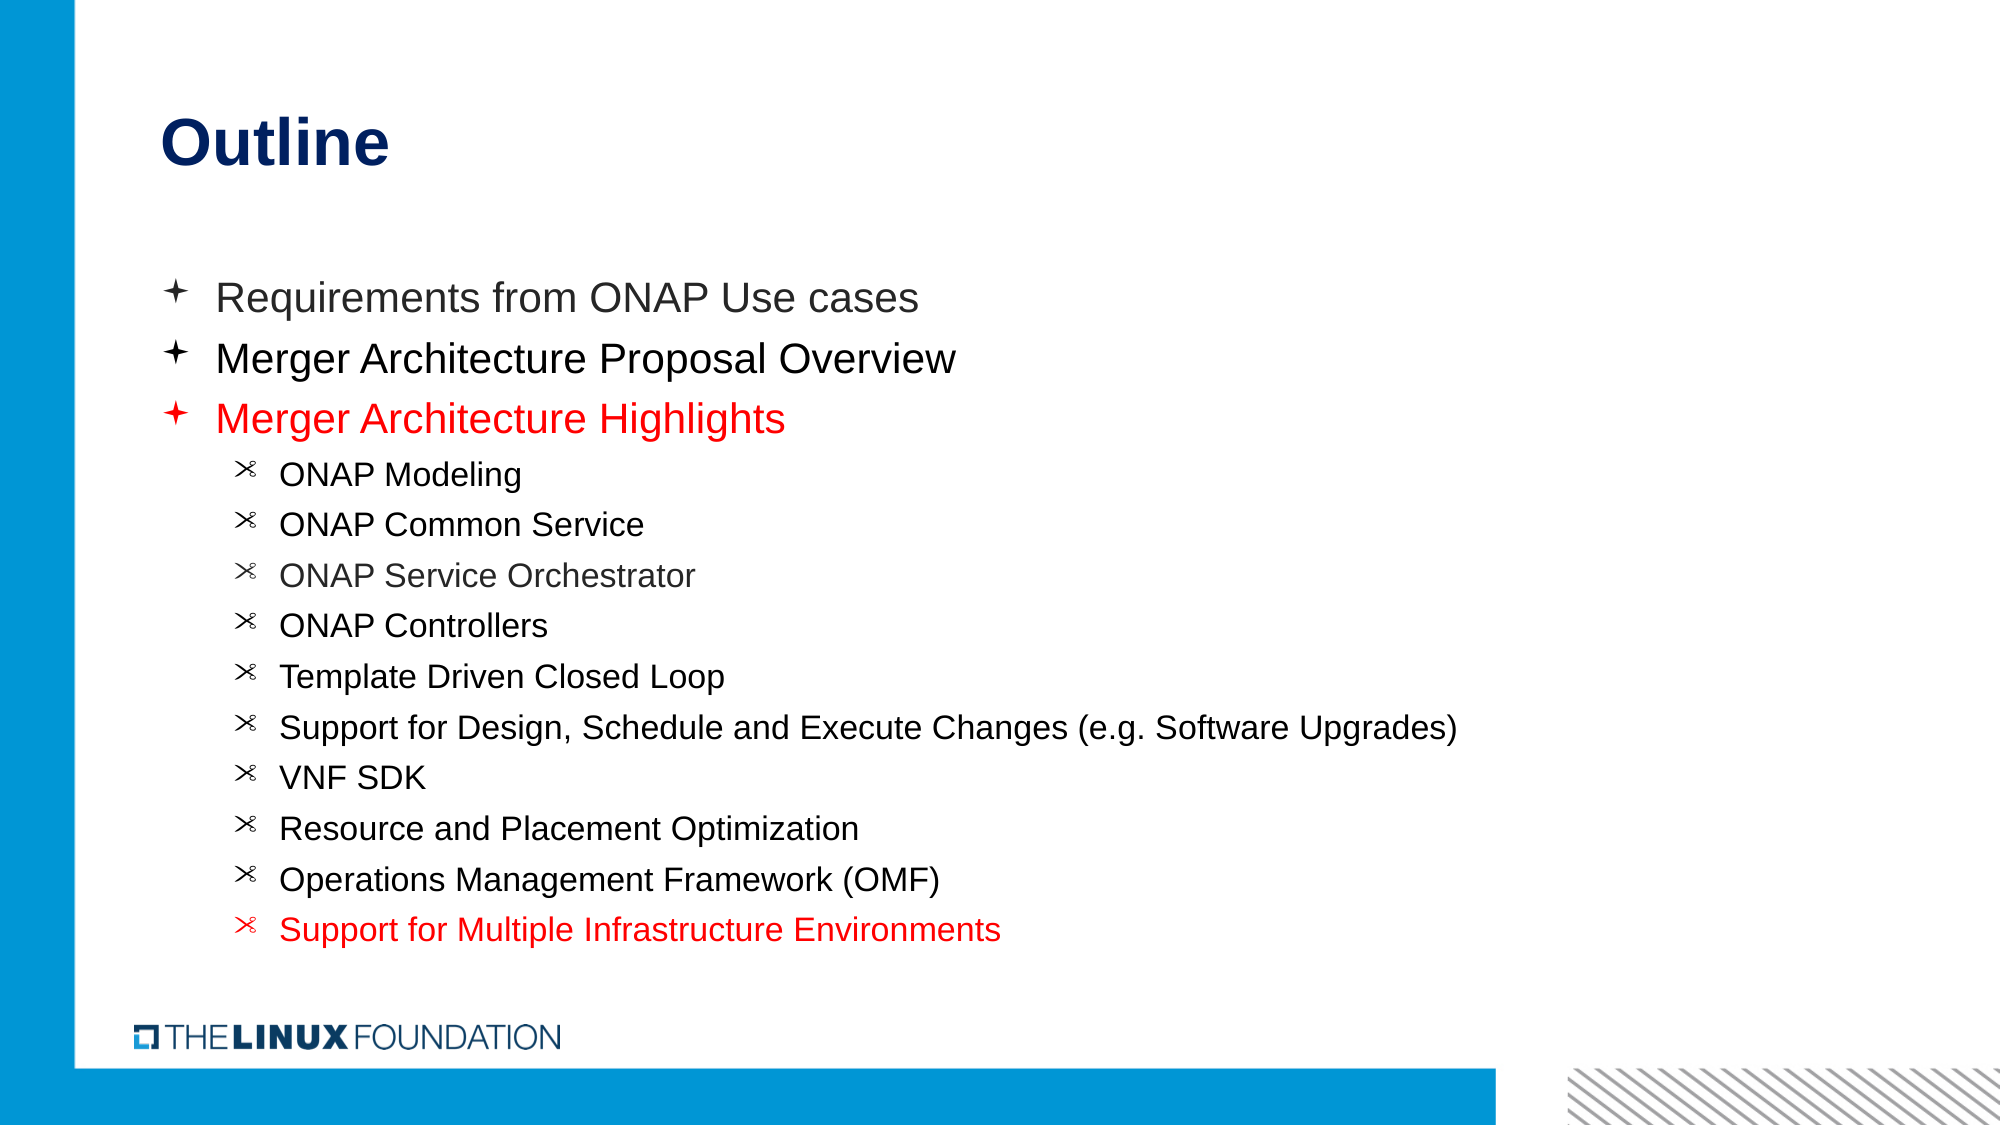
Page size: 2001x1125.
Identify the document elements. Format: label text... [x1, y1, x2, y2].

list Requirements from ONAP Use cases Merger Architecture Proposal Overview Merger Architecture Highlights ONAP Modeling ONAP Common Service ONAP Service Orchestrator ONAP Controllers Template Driven Closed Loop Support for Design, Schedule and Execute Changes (e.g. Software Upgrades) VNF SDK Resource and Placement Optimization Operations Management Framework (OMF) Support for Multiple Infrastructure Environments [152, 261, 1901, 962]
picture [75, 0, 2000, 1125]
title Outline [152, 44, 1901, 234]
